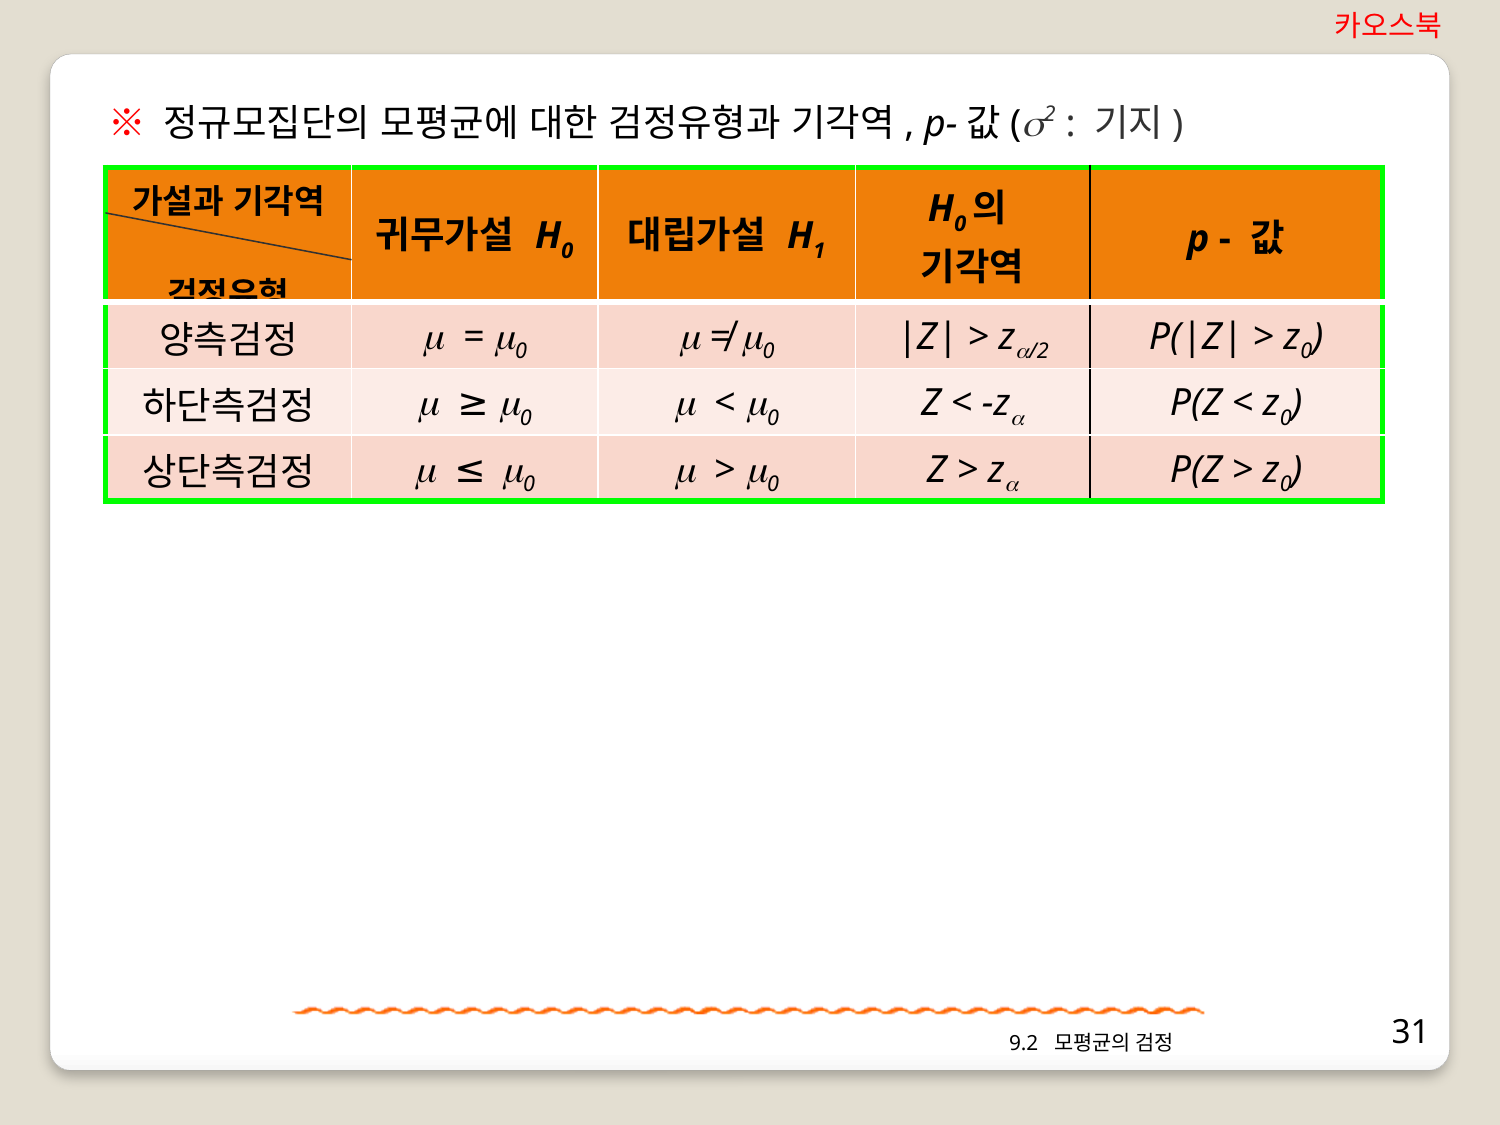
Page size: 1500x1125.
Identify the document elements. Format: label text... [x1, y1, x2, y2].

table_cell 하단측검정 [108, 369, 351, 434]
table_cell m < m0 [599, 369, 855, 434]
table_cell 양측검정 [108, 305, 351, 368]
text_box ※ 정규모집단의 모평균에 대한 검정유형과 기각역, p-값(s2 : 기지) [93, 92, 1207, 152]
table_header 귀무가설 H0 [352, 170, 597, 299]
table_header 가설과 기각역 검정유형 [108, 272, 351, 299]
table_header 대립가설 H1 [599, 170, 855, 299]
table_cell Z < -za [856, 369, 1089, 434]
table_cell m > m0 [599, 436, 855, 498]
table_cell |Z| > za/2 [856, 305, 1089, 368]
slide_number 31 [1369, 1002, 1445, 1063]
table_cell 상단측검정 [108, 436, 351, 498]
table_header p - 값 [1091, 170, 1380, 299]
table_cell Z > za [856, 436, 1089, 498]
text_box 카오스북 [1277, 0, 1500, 50]
table_cell m ≠ m0 [599, 305, 855, 368]
table_cell m ≥ m0 [352, 369, 597, 434]
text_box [105, 212, 352, 260]
table_cell P(Z < z0) [1091, 369, 1380, 434]
table_cell P(|Z| > z0) [1091, 305, 1380, 368]
table_header 가설과 기각역 검정유형 [108, 170, 351, 212]
footer 9.2 모평균의 검정 [994, 1002, 1369, 1063]
table_cell m ≤ m0 [352, 436, 597, 498]
picture [281, 1003, 1219, 1020]
table_cell m = m0 [352, 305, 597, 368]
table_cell P(Z > z0) [1091, 436, 1380, 498]
table_header H0의 기각역 [856, 170, 1089, 299]
